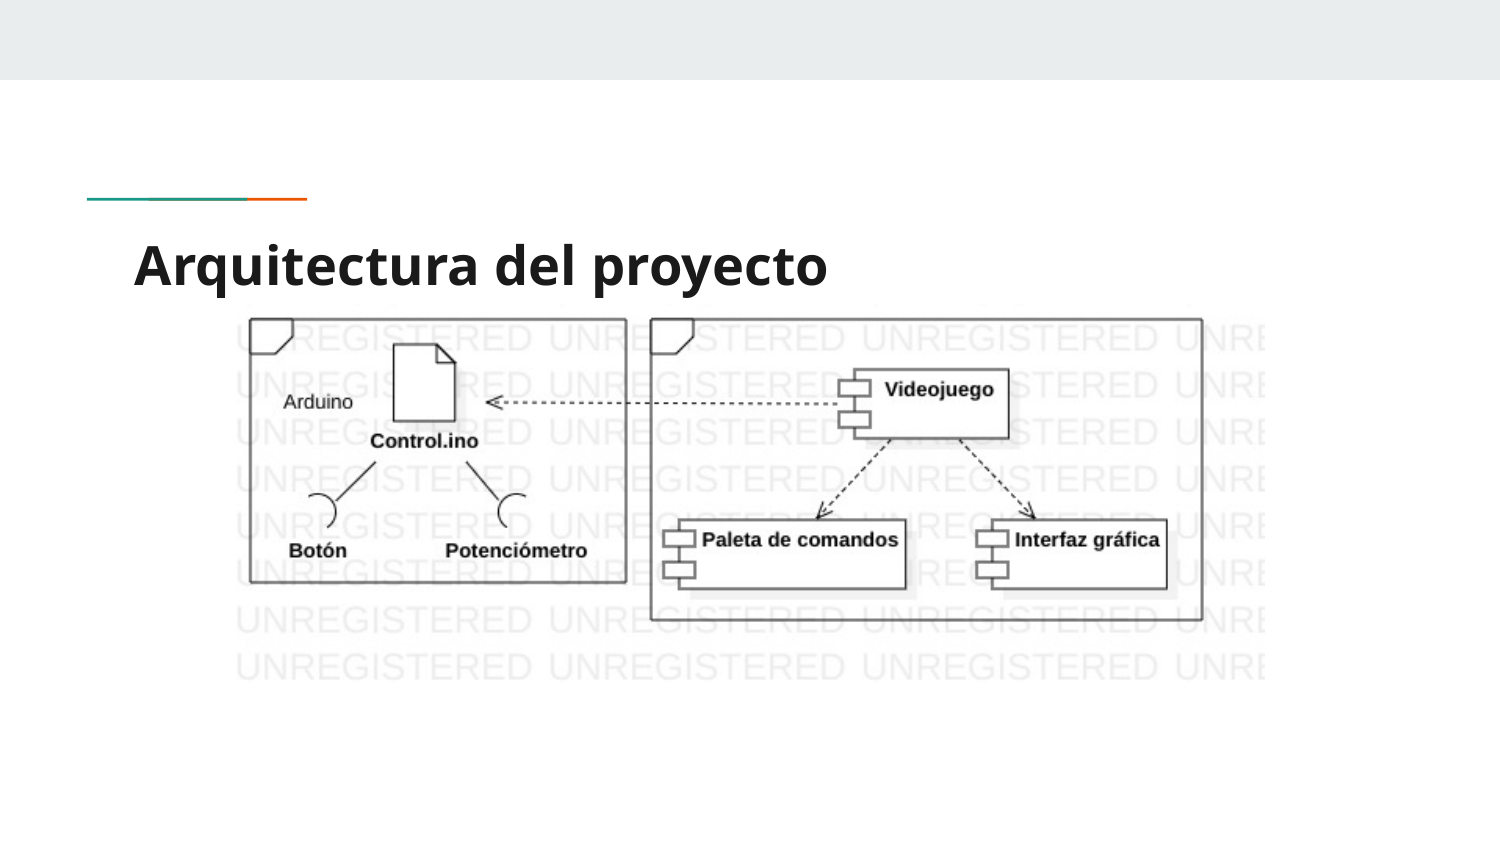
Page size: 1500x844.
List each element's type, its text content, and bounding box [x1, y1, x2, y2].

picture [235, 303, 1265, 683]
title Arquitectura del proyecto [119, 216, 1381, 305]
